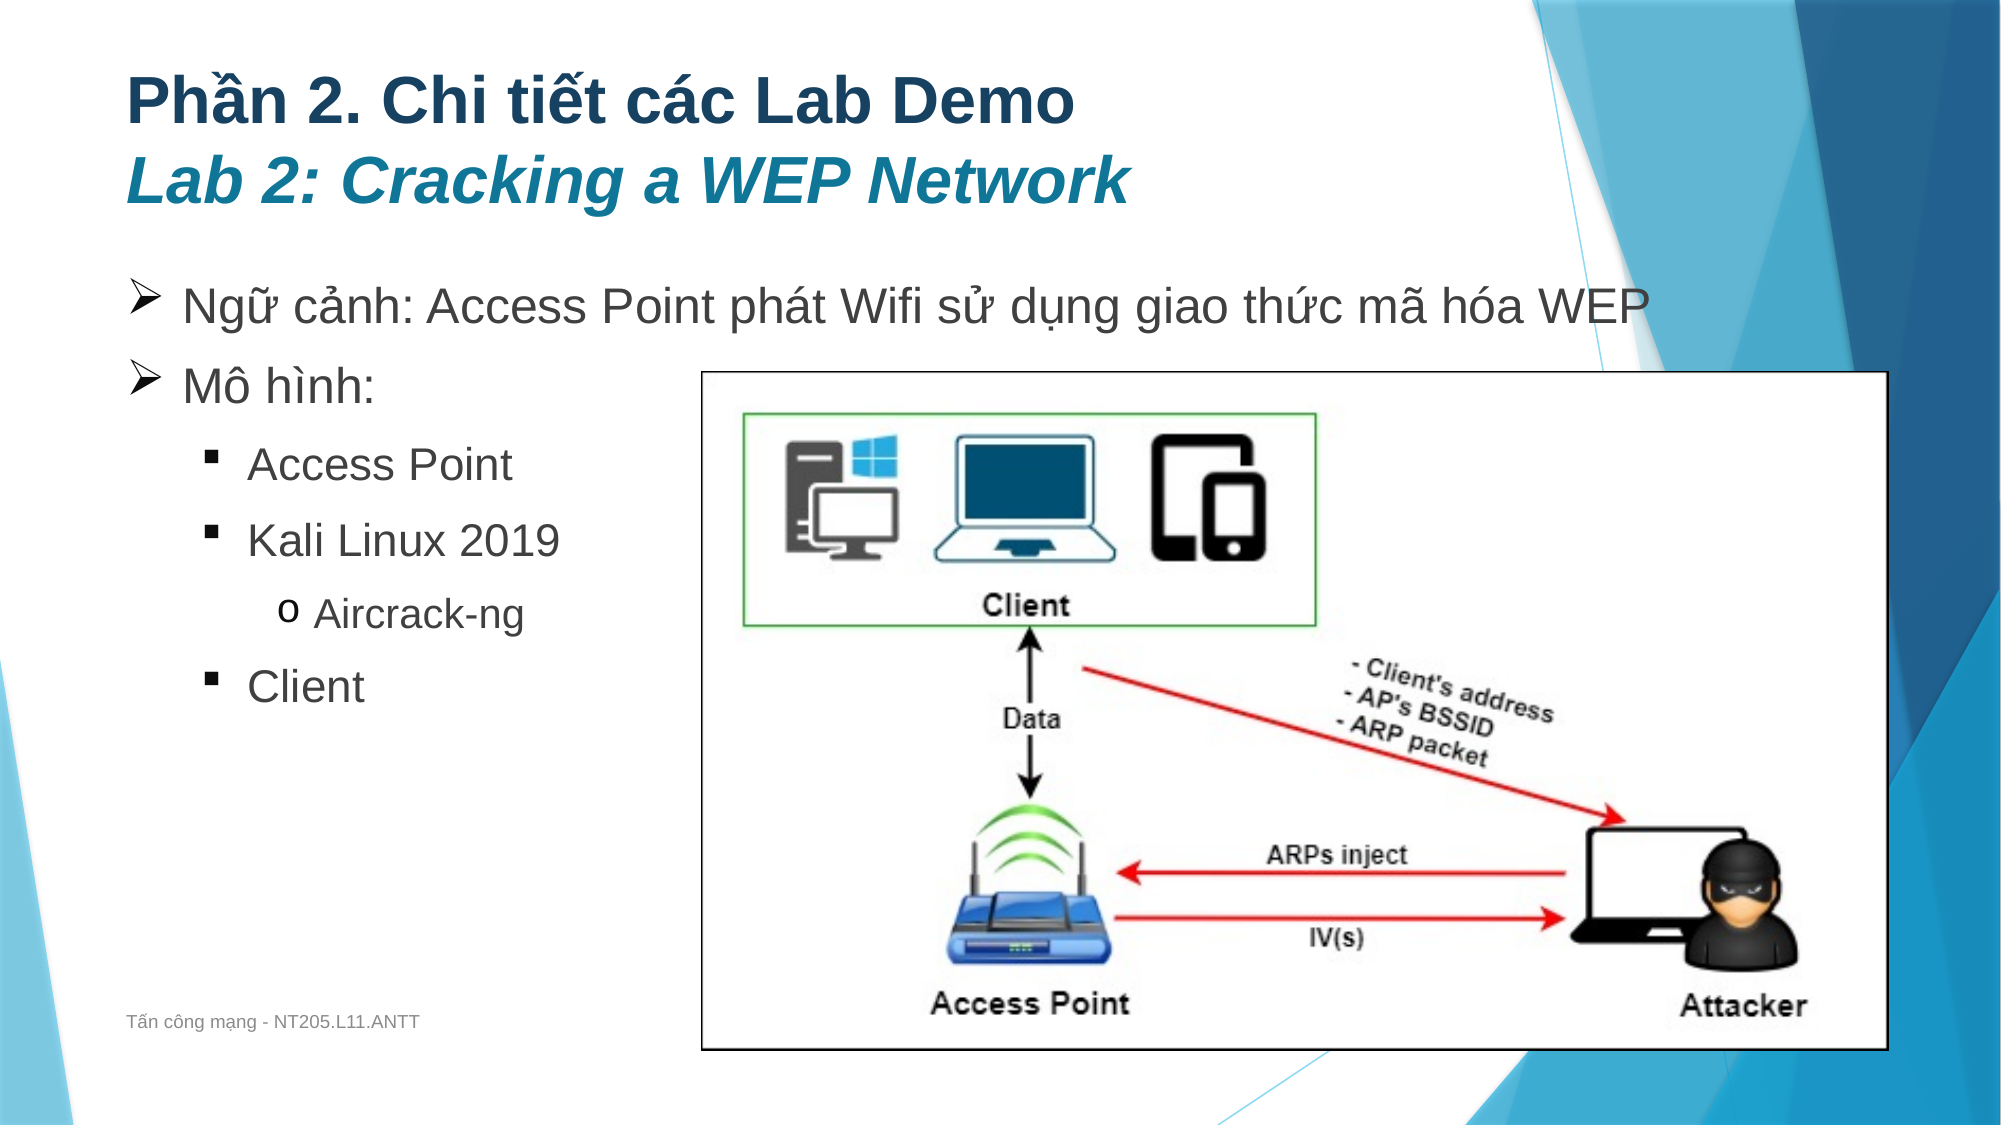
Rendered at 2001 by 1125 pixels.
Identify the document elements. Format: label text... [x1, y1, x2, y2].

title Phần 2. Chi tiết các Lab Demo Lab 2: Cracking a WEP Network [111, 49, 1791, 240]
footer Tấn công mạng - NT205.L11.ANTT [111, 991, 696, 1051]
list Ngữ cảnh: Access Point phát Wifi sử dụng giao thức mã hóa WEP Mô hình: Access Point Kali Linux 2019 Aircrack-ng Client [111, 265, 1749, 991]
picture [701, 371, 1890, 1052]
